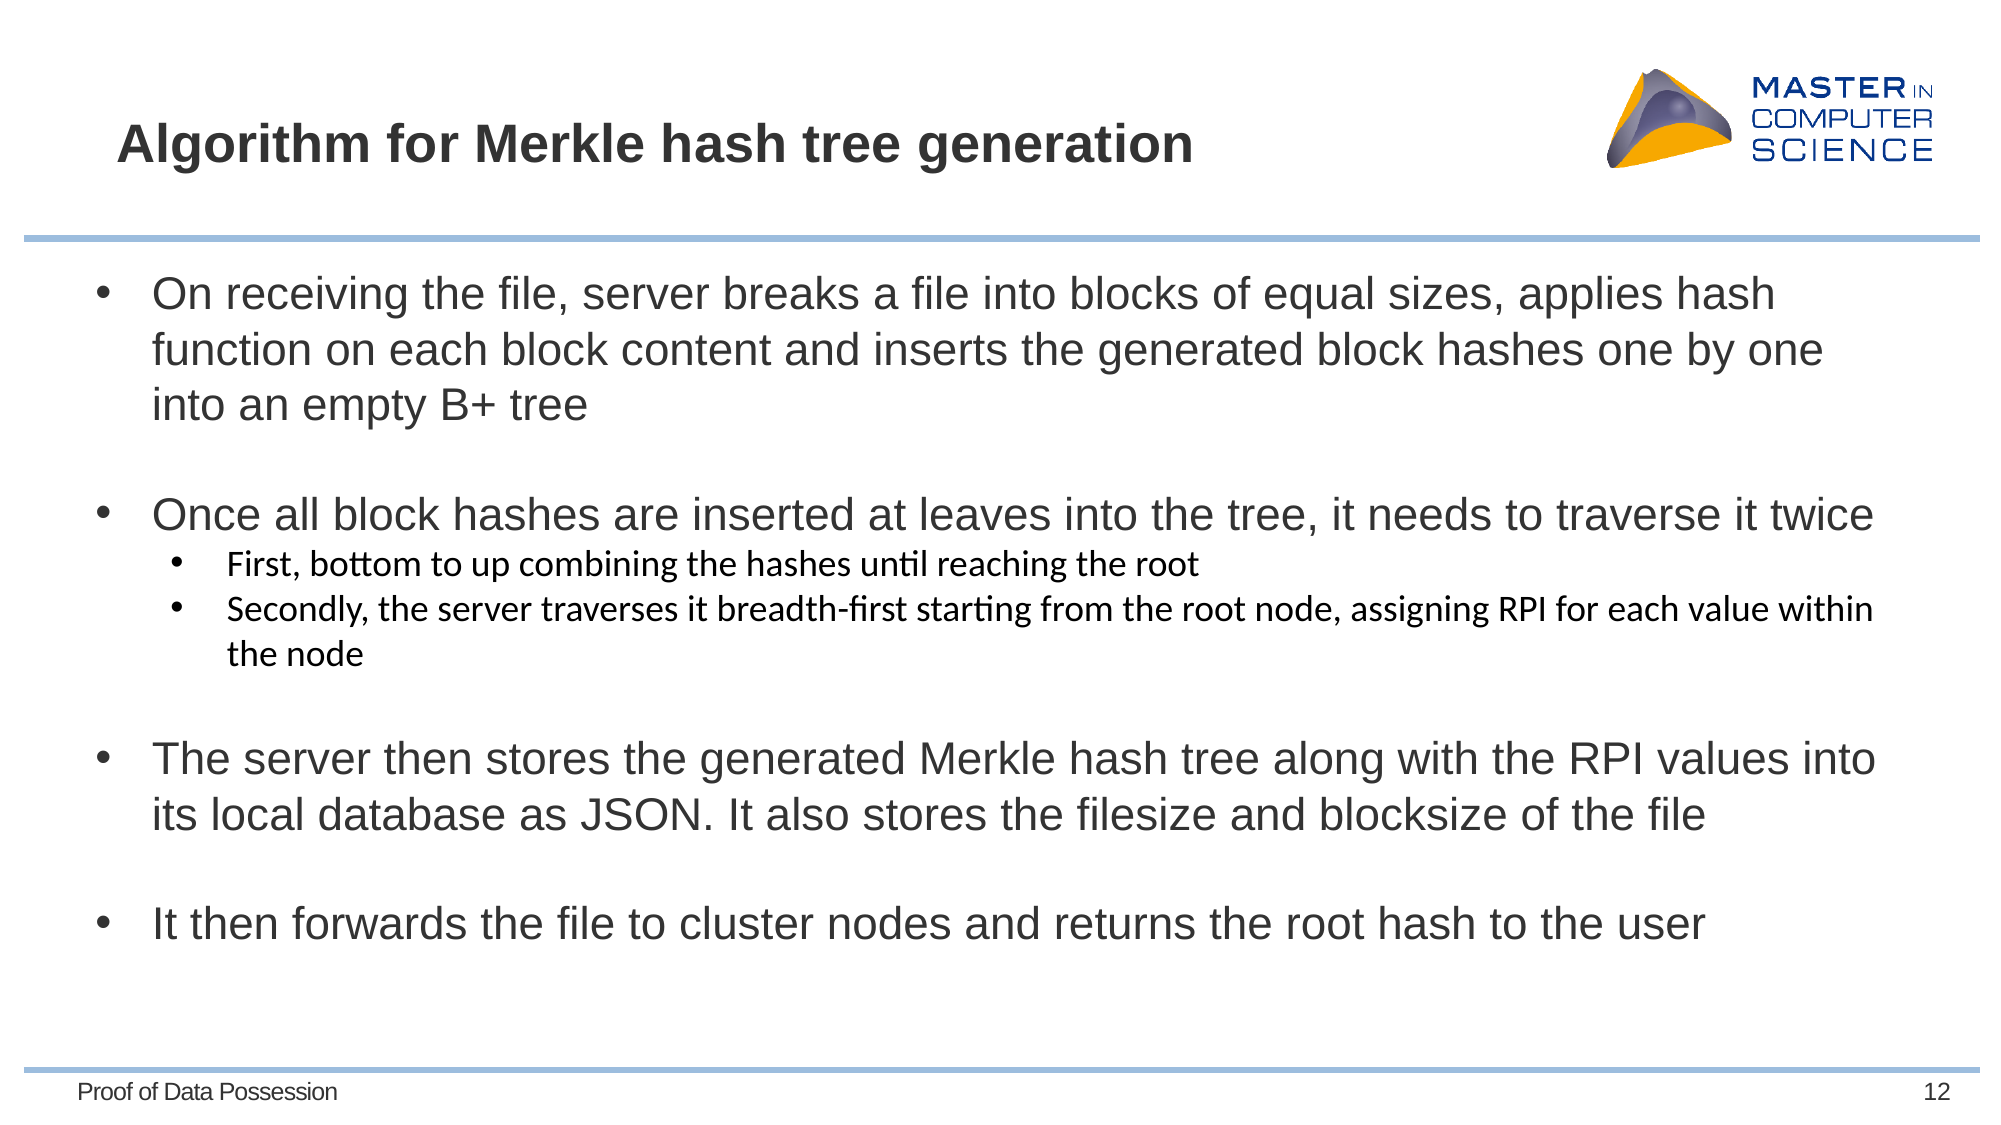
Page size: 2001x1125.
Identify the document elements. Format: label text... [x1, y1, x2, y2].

footer Proof of Data Possession [75, 1075, 381, 1107]
slide_number 12 [1904, 1075, 1984, 1107]
picture [1607, 69, 1932, 168]
title Algorithm for Merkle hash tree generation [115, 108, 1884, 174]
list On receiving the file, server breaks a file into blocks of equal sizes, applies hash function on each block content and inserts the generated block hashes one by one into an empty B+ tree Once all block hashes are inserted at leaves into the tree, it needs to traverse it twice First, bottom to up combining the hashes until reaching the root Secondly, the server traverses it breadth-first starting from the root node, assigning RPI for each value within the node The server then stores the generated Merkle hash tree along with the RPI values into its local database as JSON. It also stores the filesize and blocksize of the file It then forwards the file to cluster nodes and returns the root hash to the user [95, 264, 1905, 1125]
